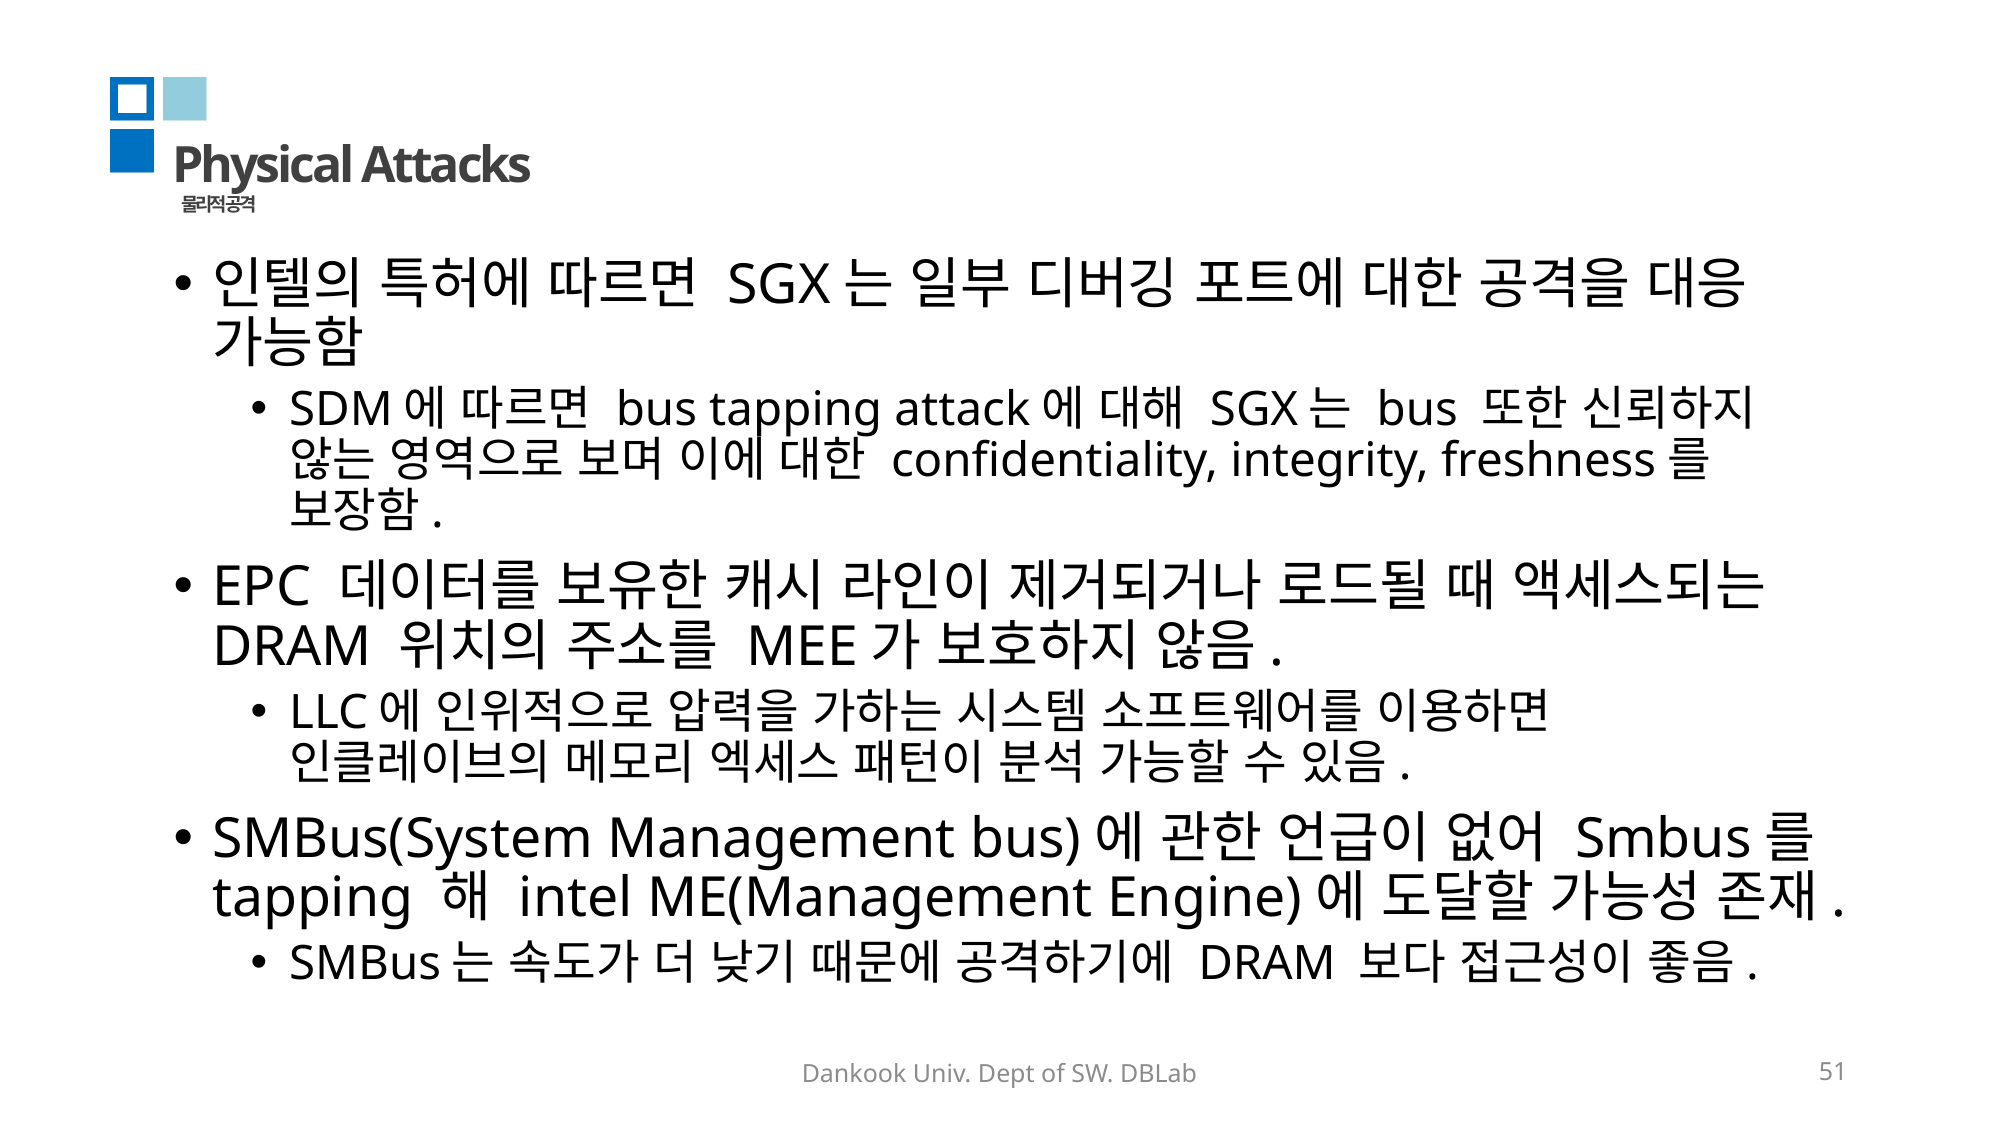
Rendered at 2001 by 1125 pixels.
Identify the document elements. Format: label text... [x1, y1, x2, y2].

list 인텔의 특허에 따르면 SGX는 일부 디버깅 포트에 대한 공격을 대응 가능함 SDM에 따르면 bus tapping attack에 대해 SGX는 bus 또한 신뢰하지 않는 영역으로 보며 이에 대한 confidentiality, integrity, freshness를 보장함. EPC 데이터를 보유한 캐시 라인이 제거되거나 로드될 때 액세스되는 DRAM 위치의 주소를 MEE가 보호하지 않음. LLC에 인위적으로 압력을 가하는 시스템 소프트웨어를 이용하면 인클레이브의 메모리 엑세스 패턴이 분석 가능할 수 있음. SMBus(System Management bus)에 관한 언급이 없어 Smbus를 tapping 해 intel ME(Management Engine)에 도달할 가능성 존재. SMBus는 속도가 더 낮기 때문에 공격하기에 DRAM 보다 접근성이 좋음. [158, 247, 1842, 1015]
picture [93, 63, 222, 186]
footer Dankook Univ. Dept of SW. DBLab [662, 1042, 1338, 1103]
text_box Physical Attacks 물리적 공격 [157, 125, 1447, 223]
slide_number 51 [1412, 1042, 1863, 1103]
